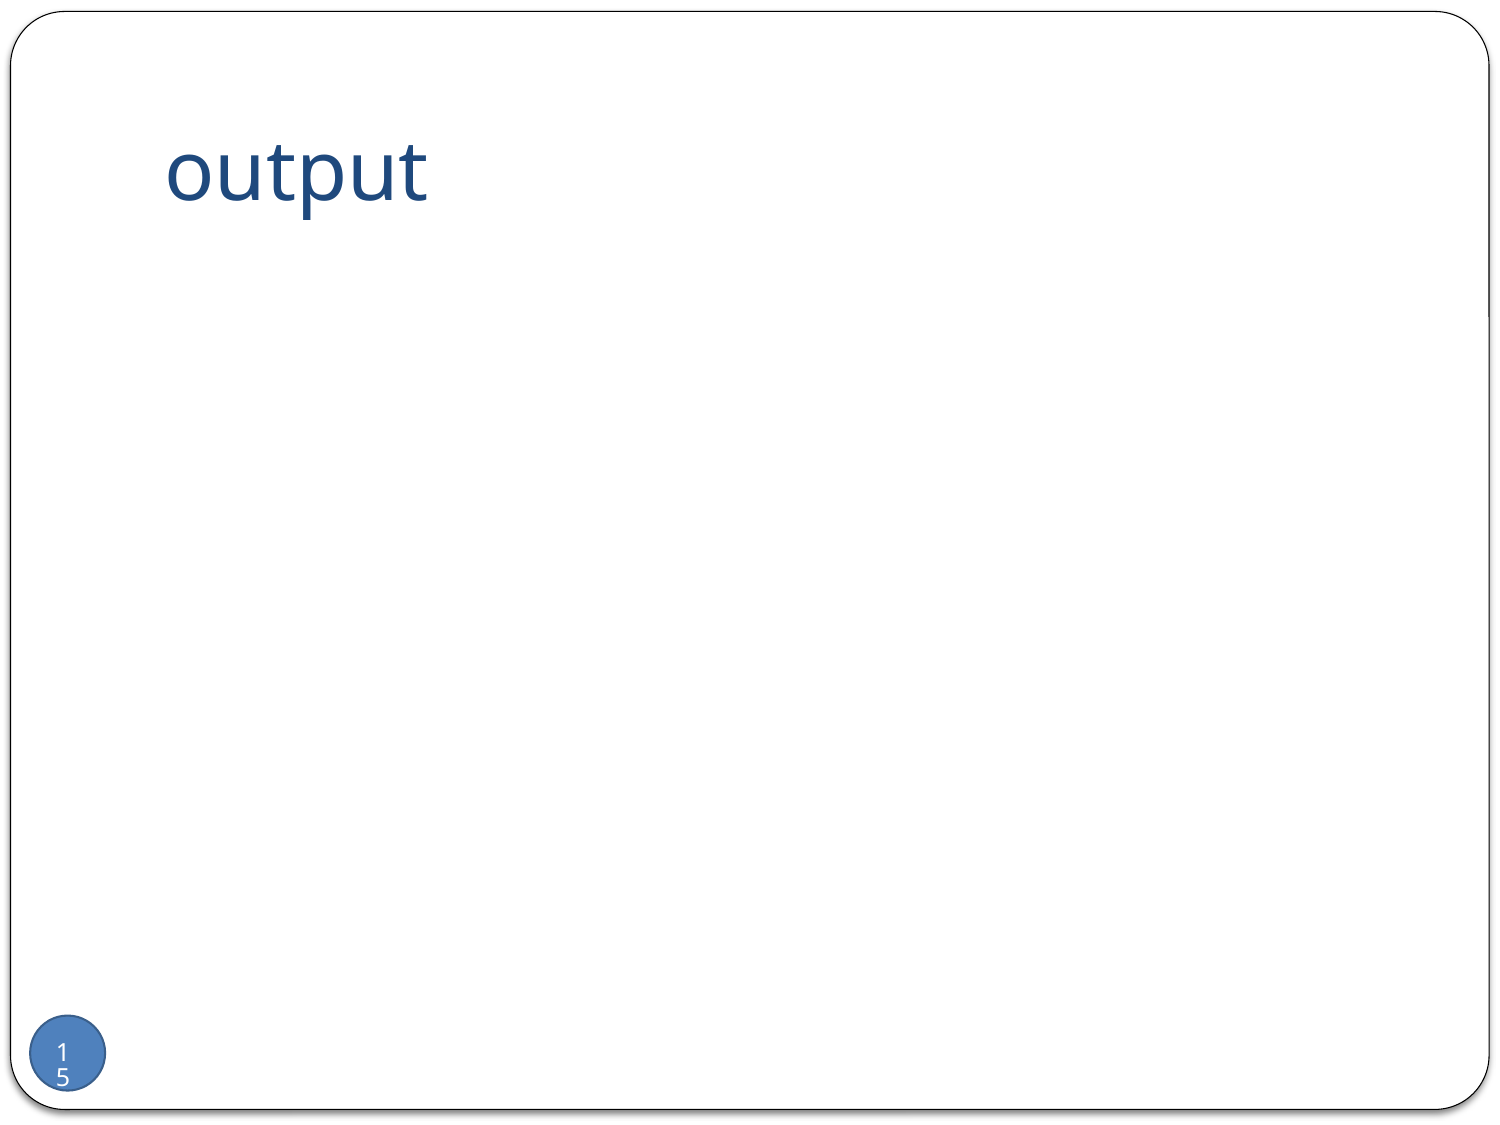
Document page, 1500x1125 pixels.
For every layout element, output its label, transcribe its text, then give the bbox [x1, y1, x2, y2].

title output [150, 45, 1425, 233]
